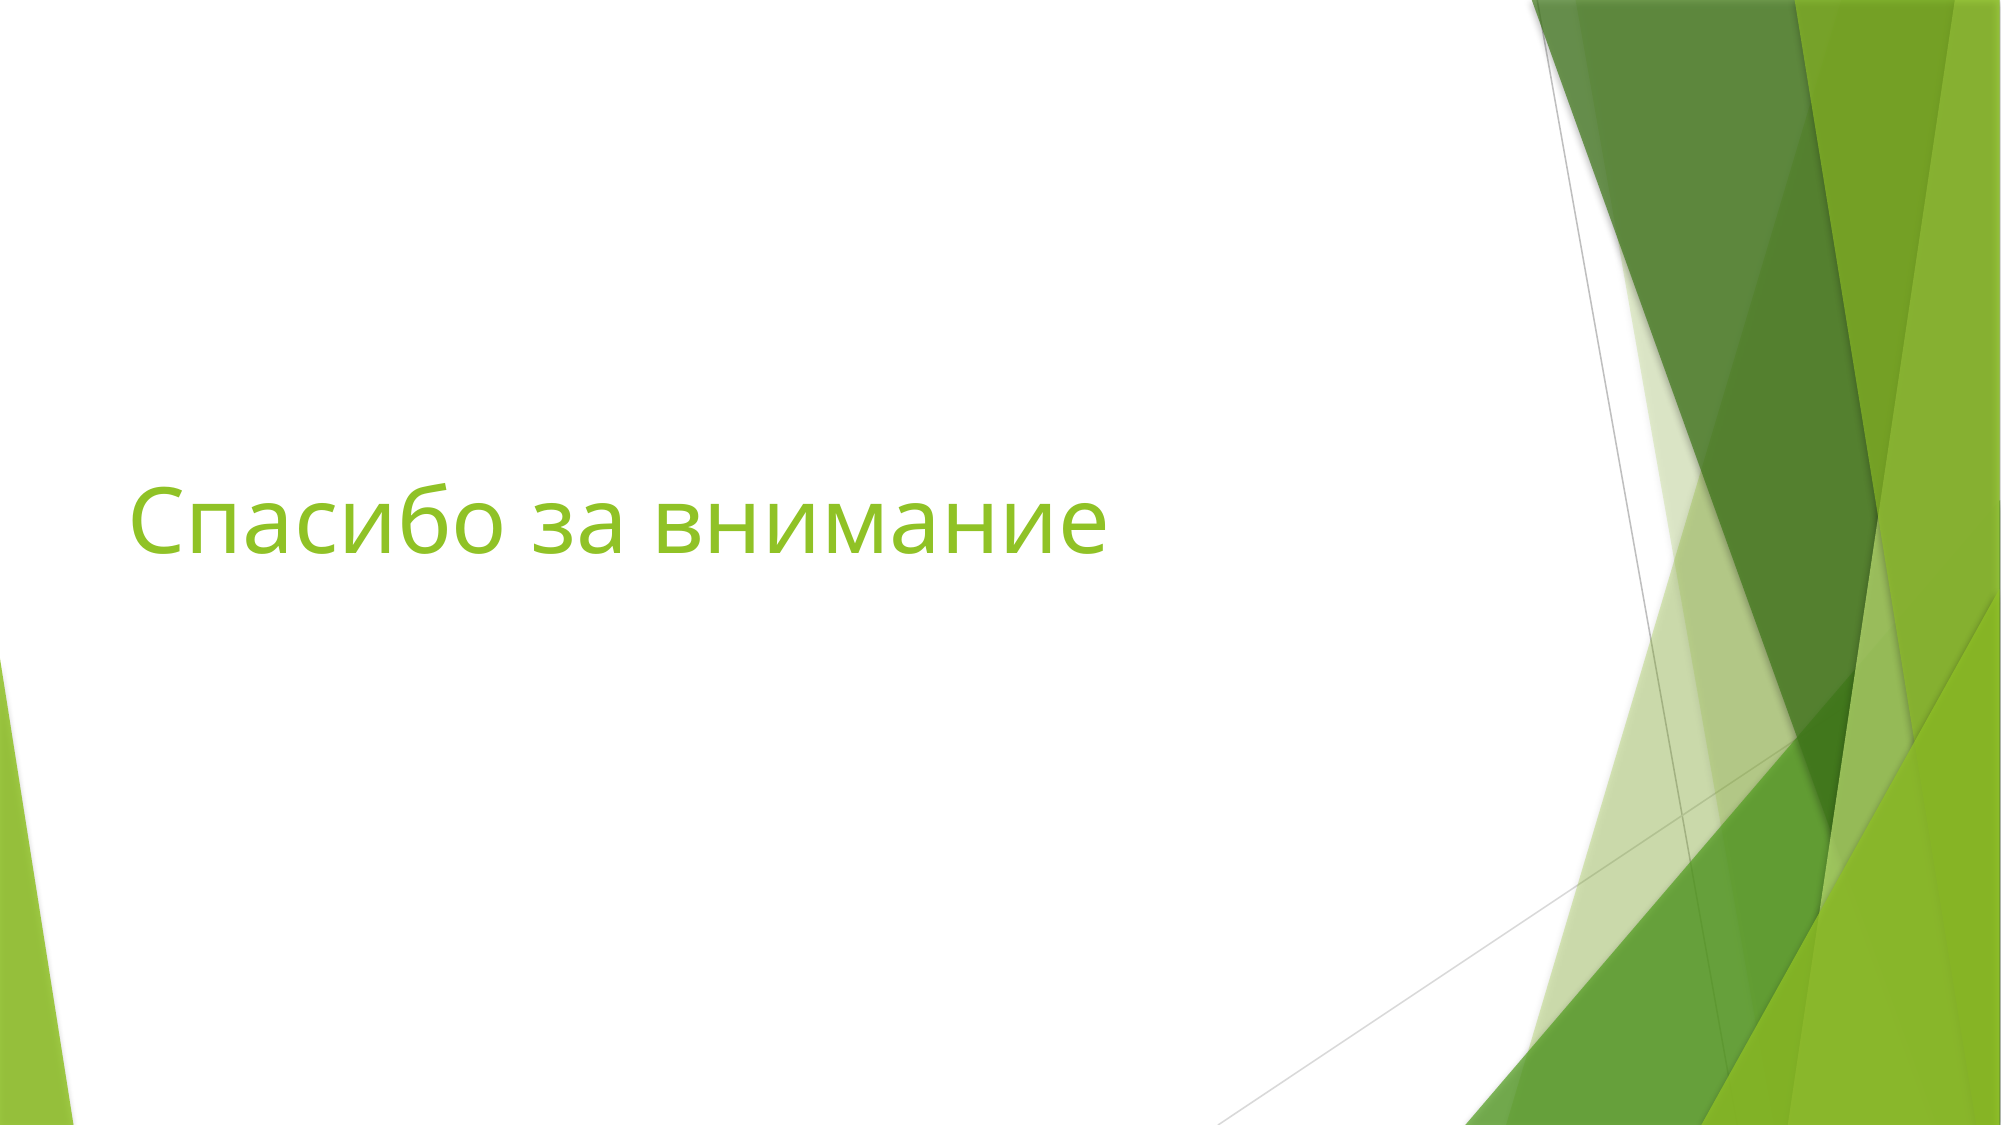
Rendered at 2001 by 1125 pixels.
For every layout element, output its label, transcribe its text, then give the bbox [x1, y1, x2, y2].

title Спасибо за внимание [112, 454, 1523, 671]
